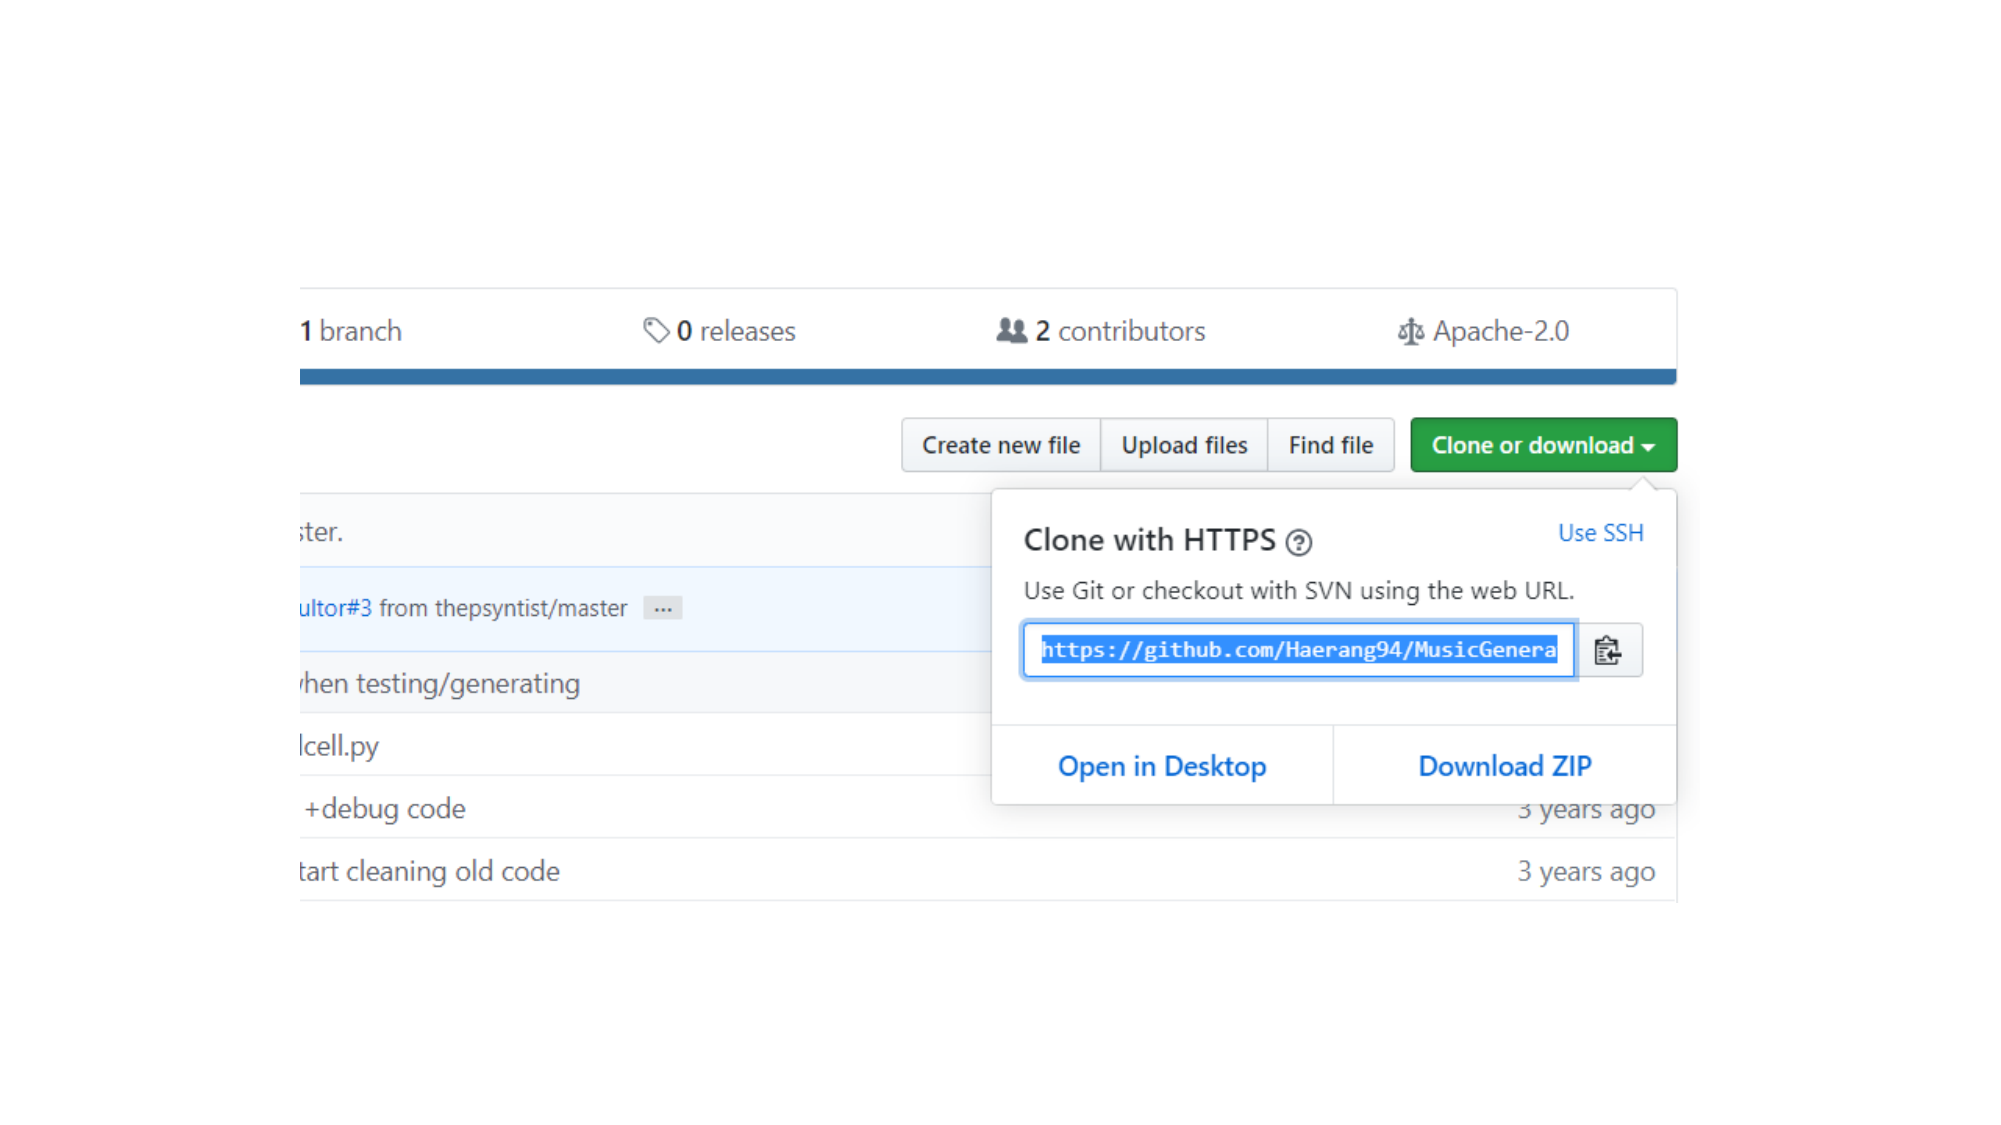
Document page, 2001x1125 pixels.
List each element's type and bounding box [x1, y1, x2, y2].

picture [299, 222, 1700, 903]
